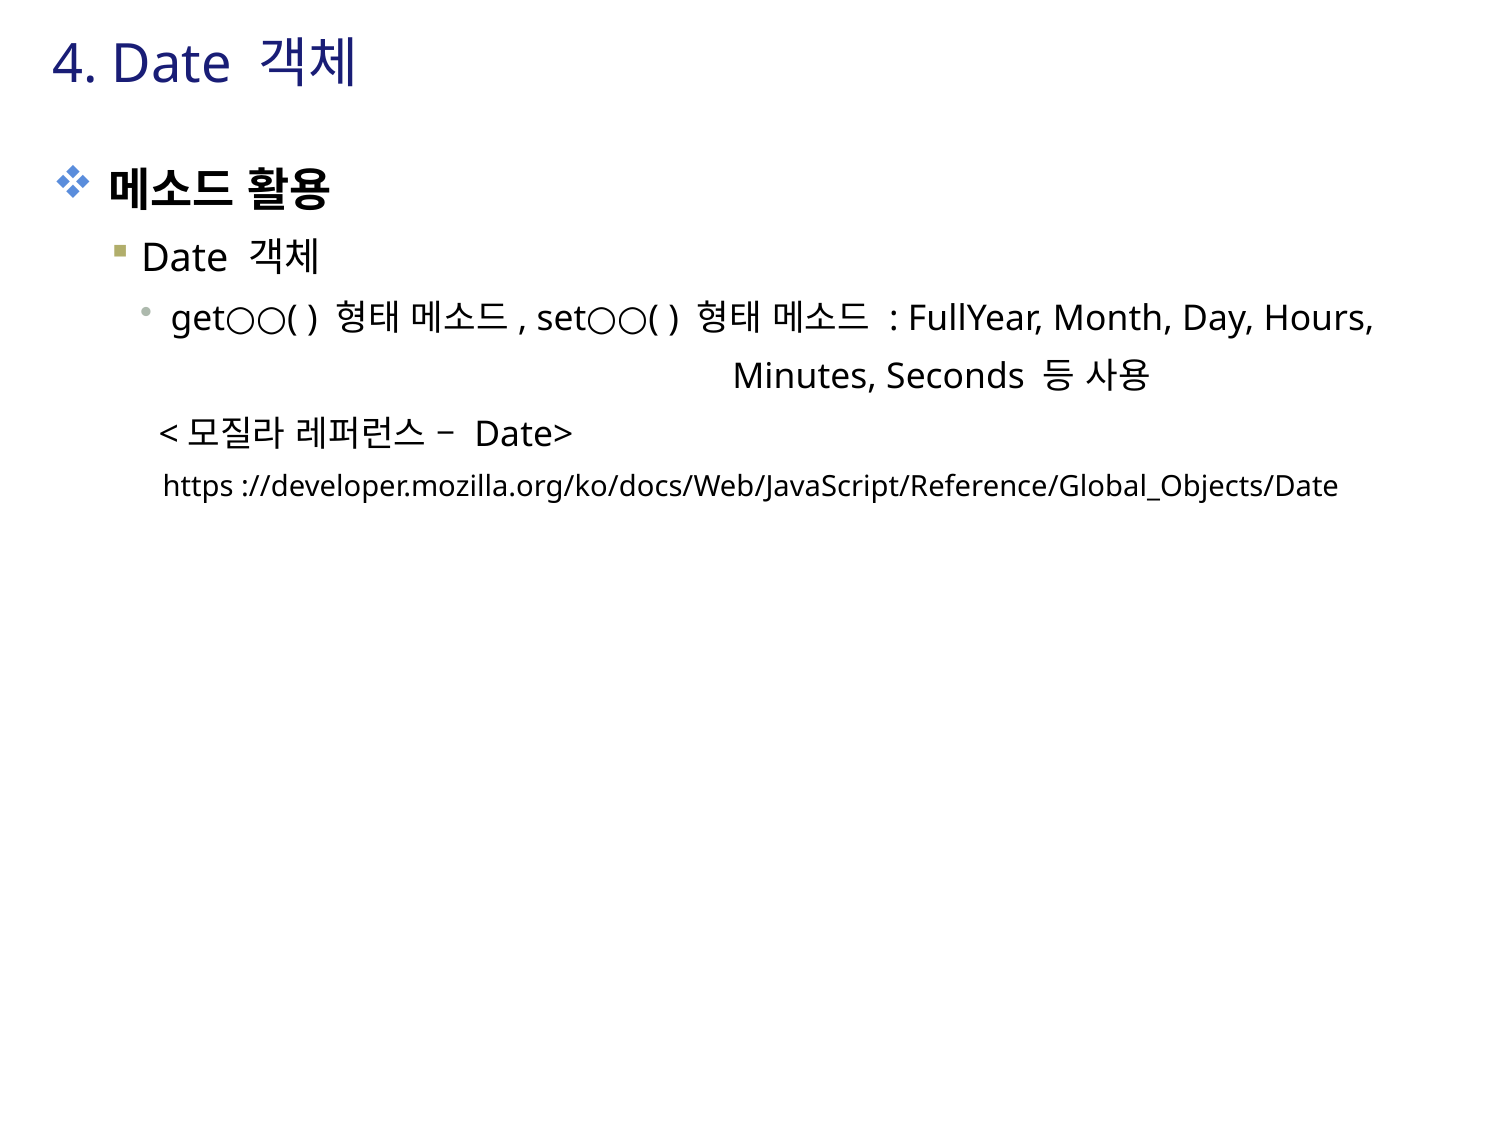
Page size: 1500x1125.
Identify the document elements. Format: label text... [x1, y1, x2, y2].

title 4. Date 객체 [37, 13, 1278, 109]
list 메소드 활용 Date 객체 get○○( ) 형태 메소드, set○○( ) 형태 메소드 : FullYear, Month, Day, Hours, Minutes, Seconds 등 사용 <모질라 레퍼런스 – Date> https ://developer.mozilla.org/ko/docs/Web/JavaScript/Reference/Global_Objects/Date [37, 152, 1463, 1091]
